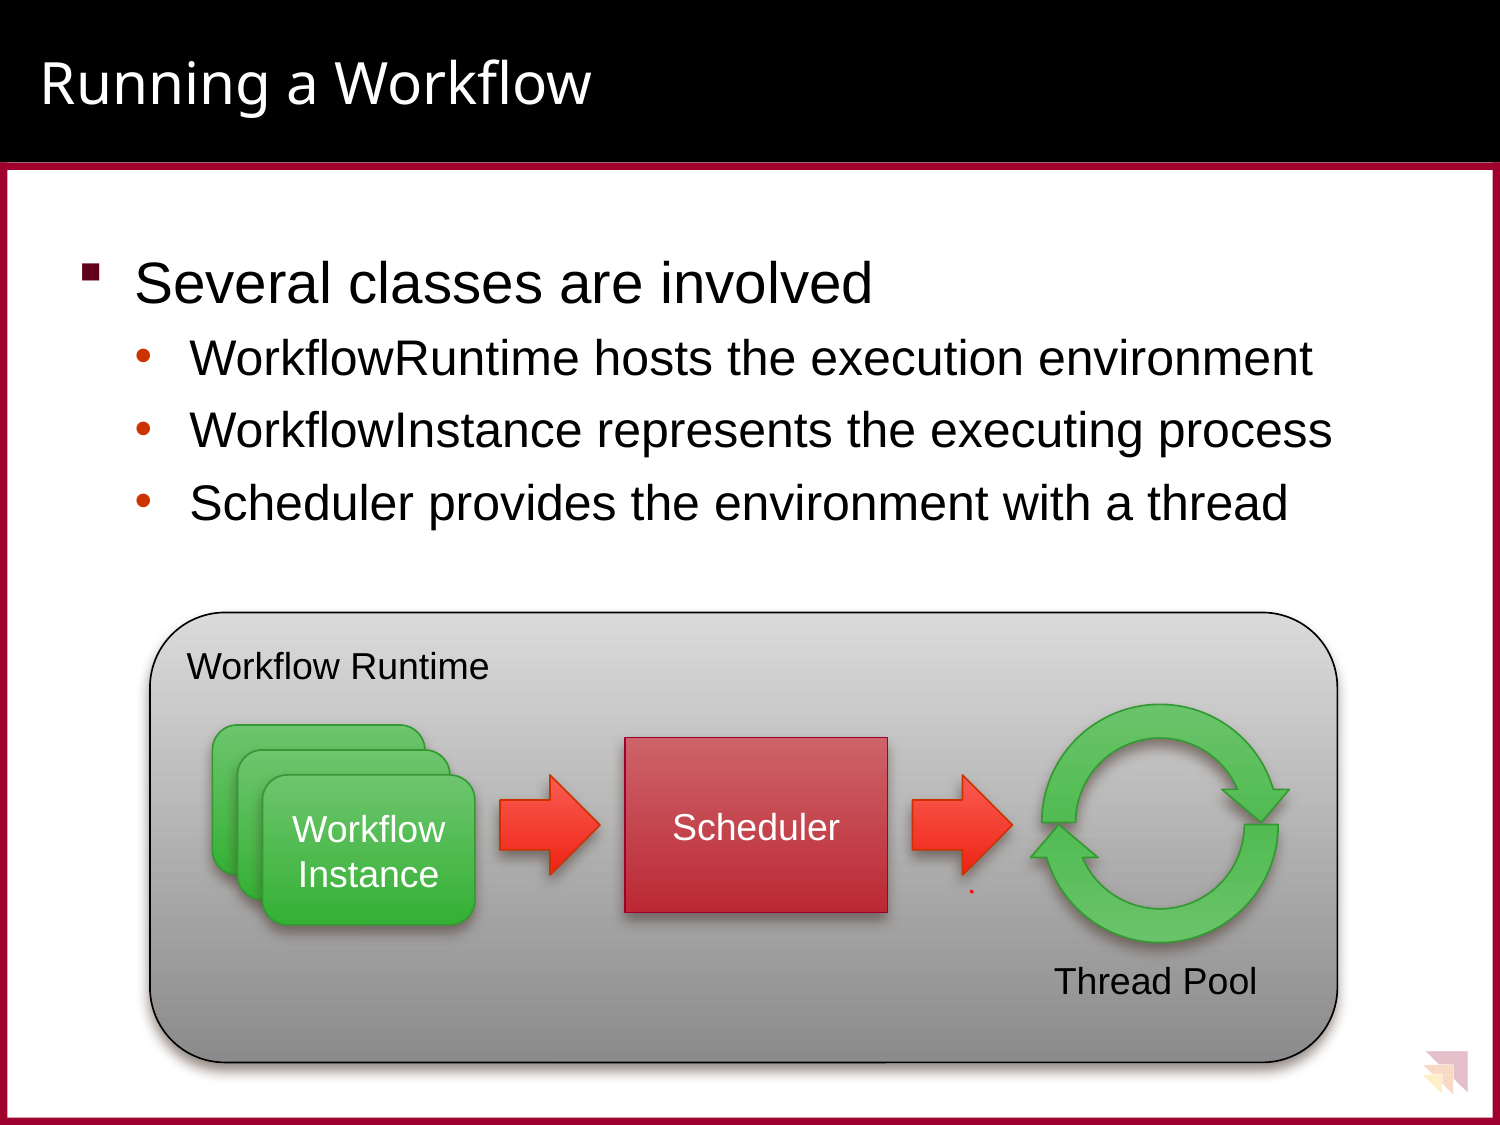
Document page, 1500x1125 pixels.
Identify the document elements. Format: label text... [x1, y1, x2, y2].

list Several classes are involved WorkflowRuntime hosts the execution environment WorkflowInstance represents the executing process Scheduler provides the environment with a thread [62, 237, 1438, 1088]
title Running a Workflow [24, 12, 1438, 150]
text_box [149, 612, 1338, 1063]
